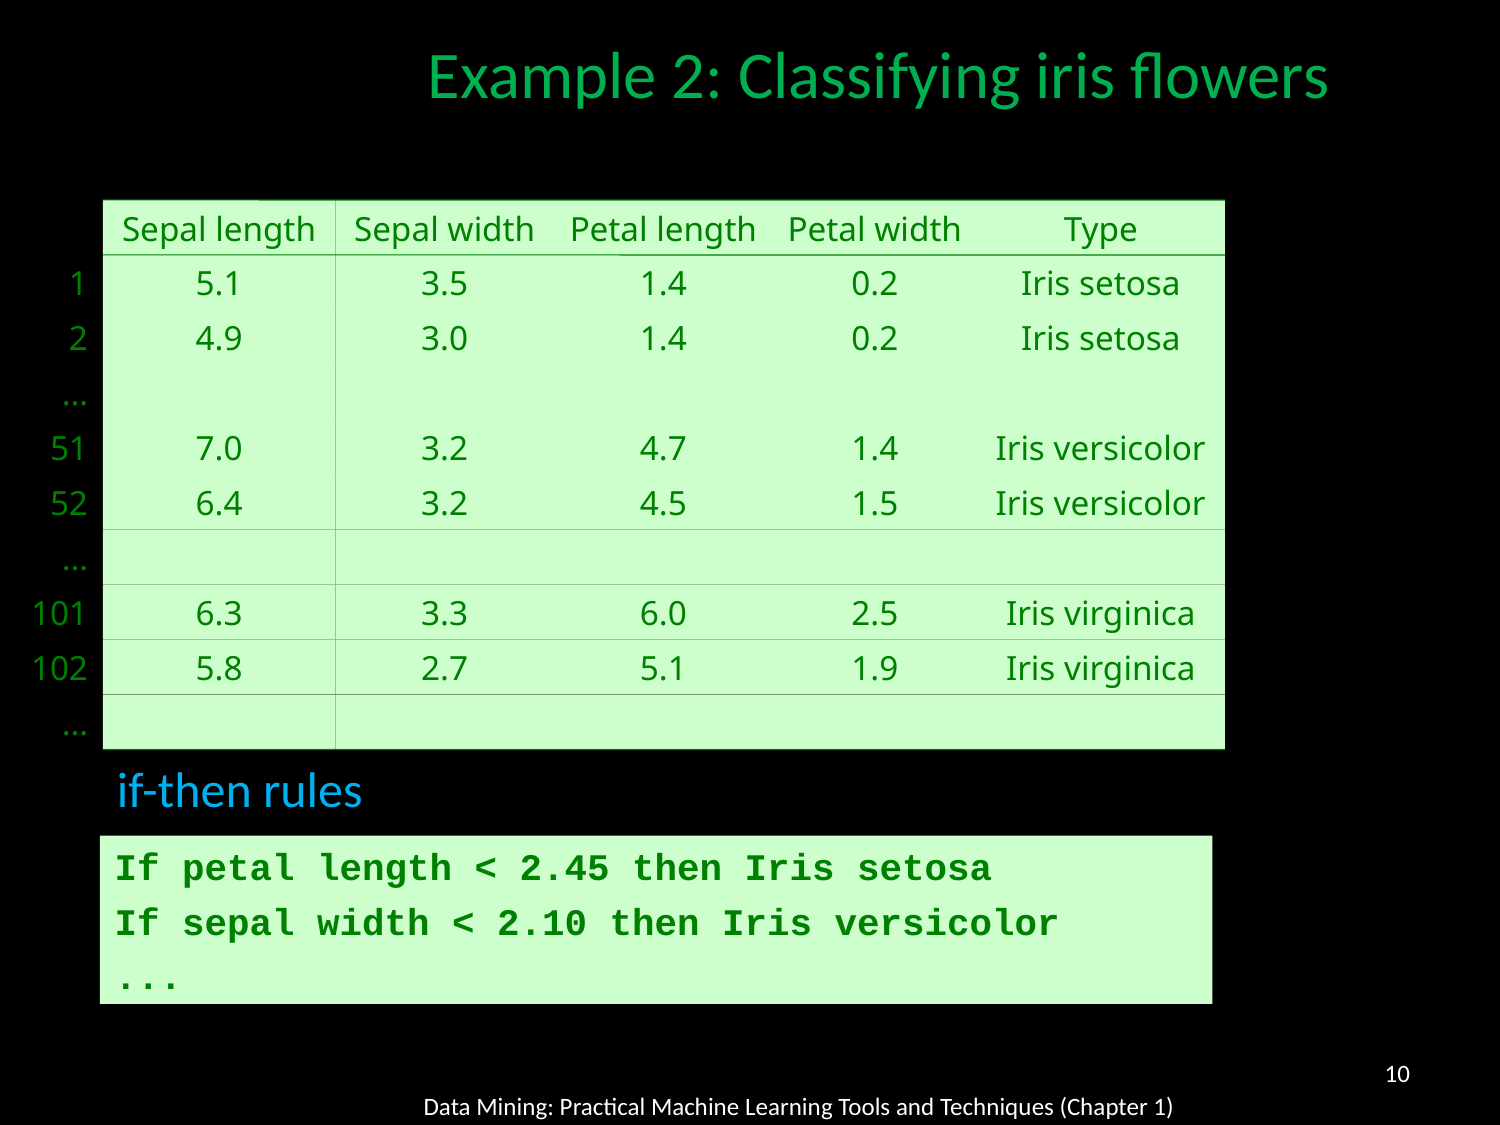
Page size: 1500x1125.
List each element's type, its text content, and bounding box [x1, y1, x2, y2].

footer Data Mining: Practical Machine Learning Tools and Techniques (Chapter 1) [236, 1085, 1363, 1125]
text_box if-then rules [102, 758, 378, 825]
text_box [0, 199, 1226, 750]
title Example 2: Classifying iris flowers [295, 23, 1463, 120]
slide_number 10 [1074, 1042, 1425, 1103]
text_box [99, 835, 1213, 1005]
